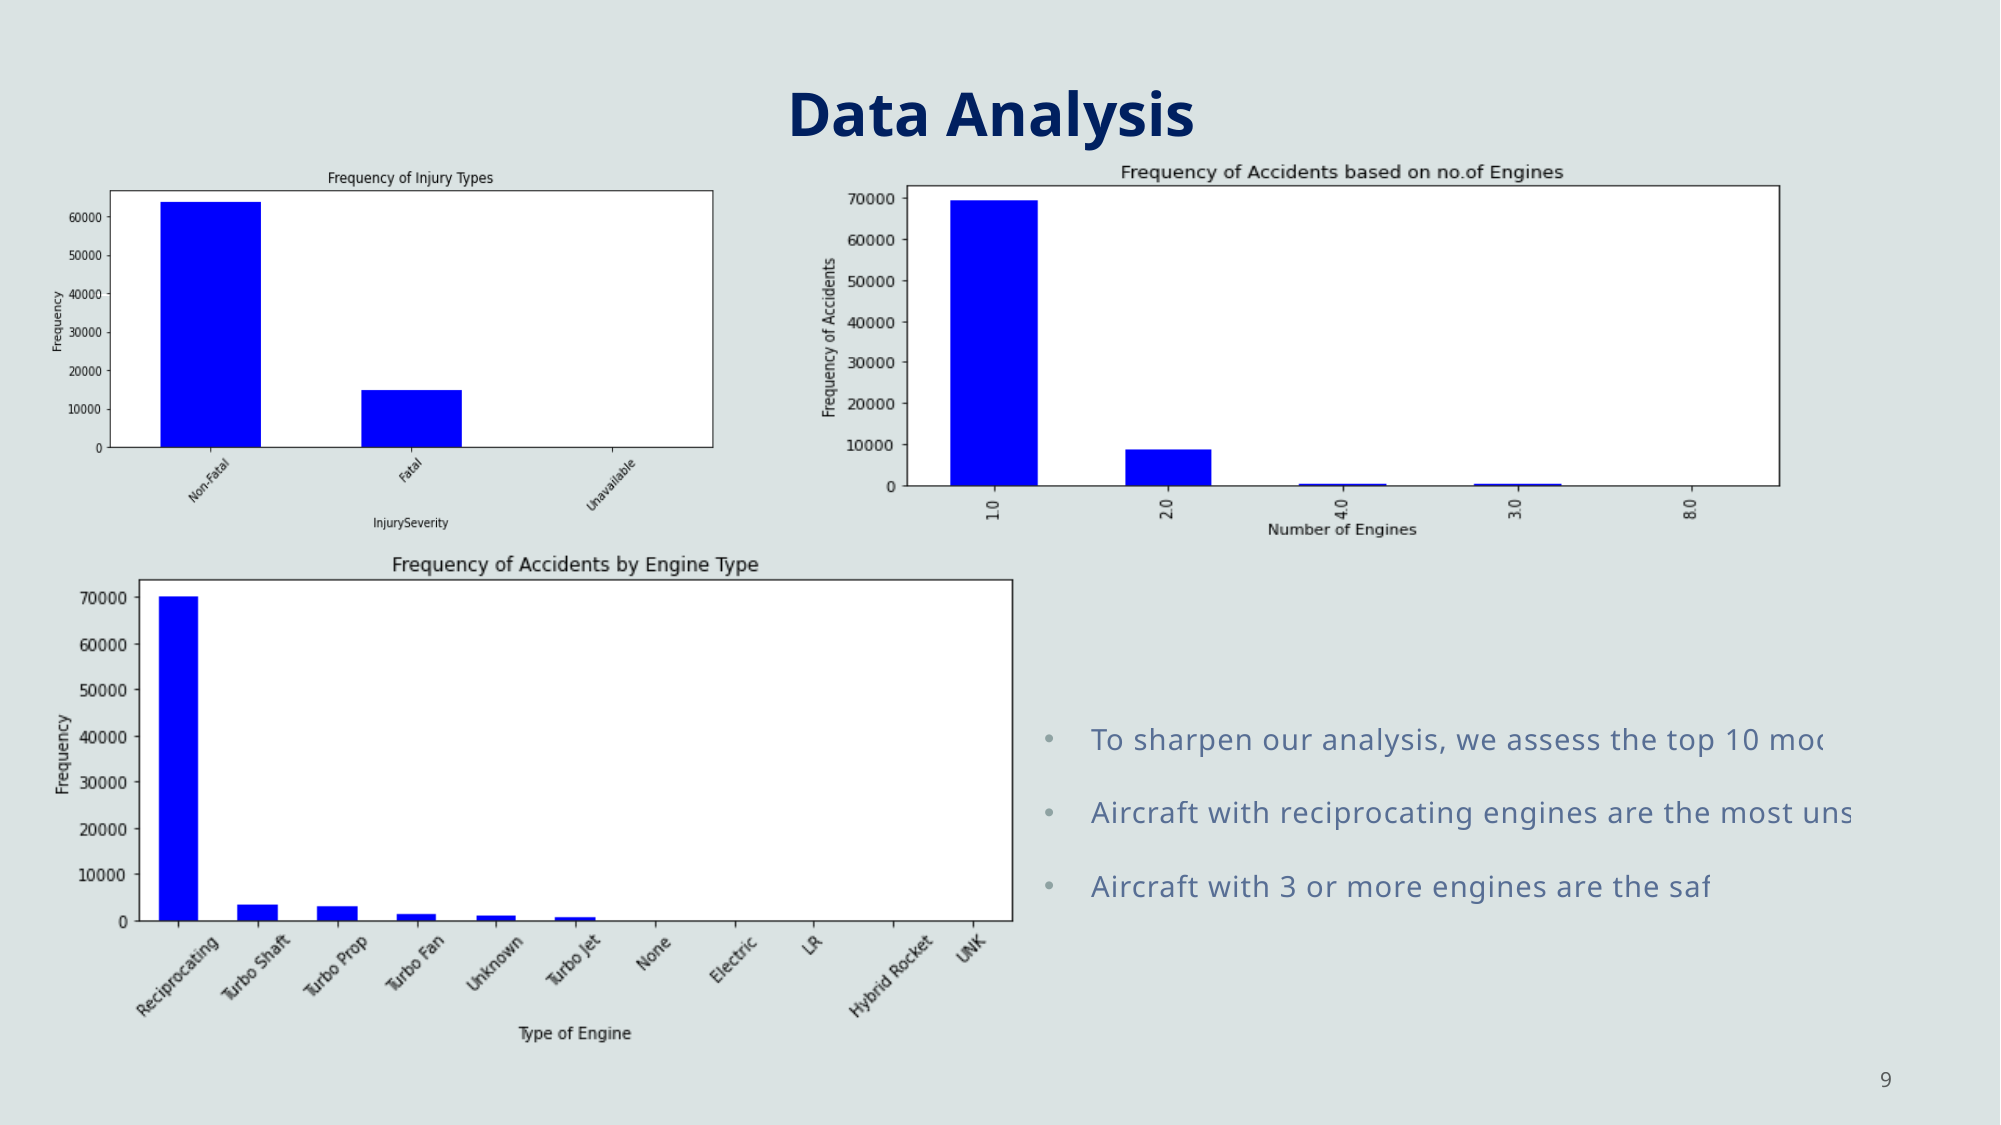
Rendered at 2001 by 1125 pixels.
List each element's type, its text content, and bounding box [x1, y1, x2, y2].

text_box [813, 155, 1791, 546]
text_box To sharpen our analysis, we assess the top 10 models Aircraft with reciprocating engines are the most unsafe. Aircraft with 3 or more engines are the safest [1029, 696, 1926, 911]
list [45, 163, 720, 538]
slide_number 9 [1637, 1042, 1907, 1119]
picture [45, 545, 1023, 1052]
title Data Analysis [93, 65, 1906, 156]
